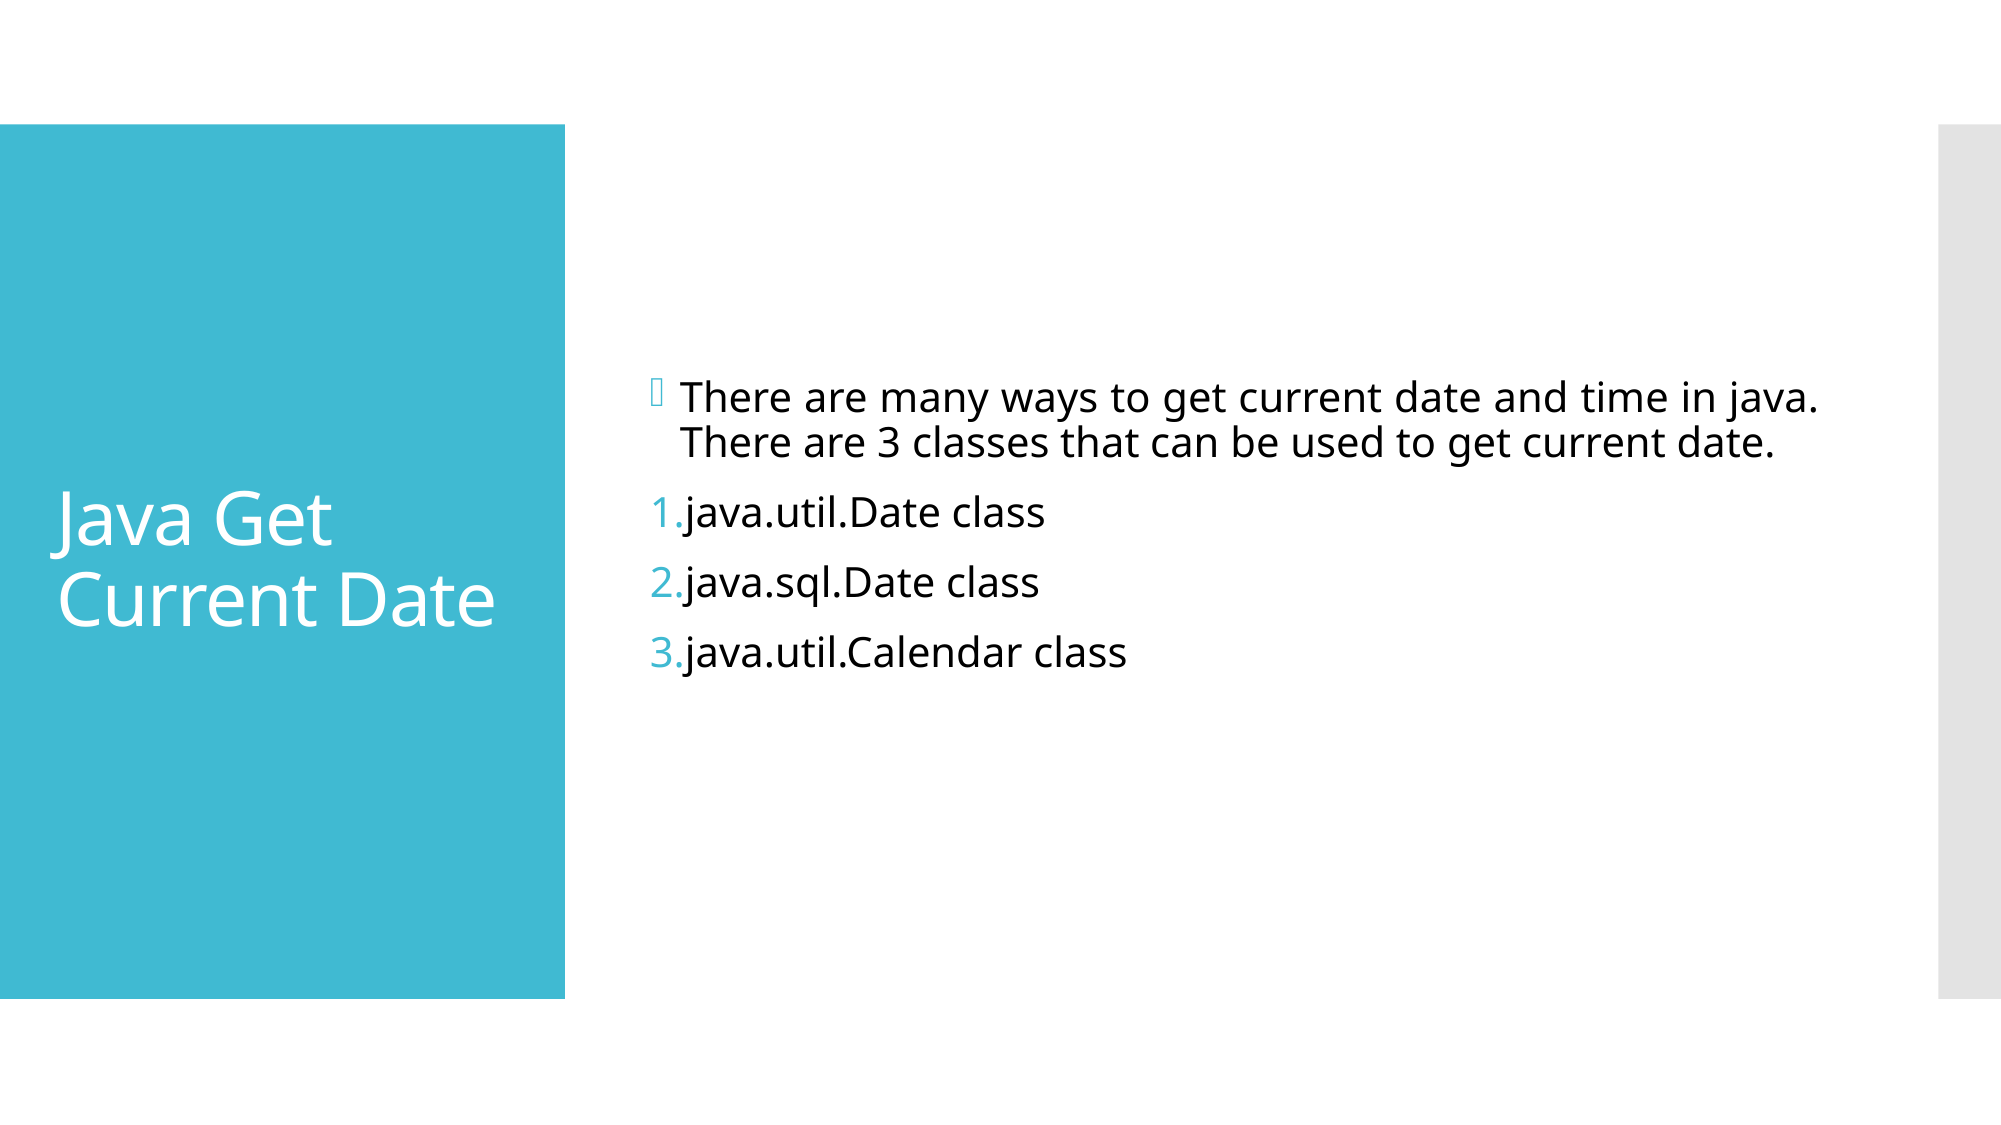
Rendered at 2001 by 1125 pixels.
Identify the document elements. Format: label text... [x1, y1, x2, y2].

list There are many ways to get current date and time in java. There are 3 classes that can be used to get current date. java.util.Date class java.sql.Date class java.util.Calendar class [634, 141, 1835, 982]
title Java Get Current Date [41, 184, 525, 940]
